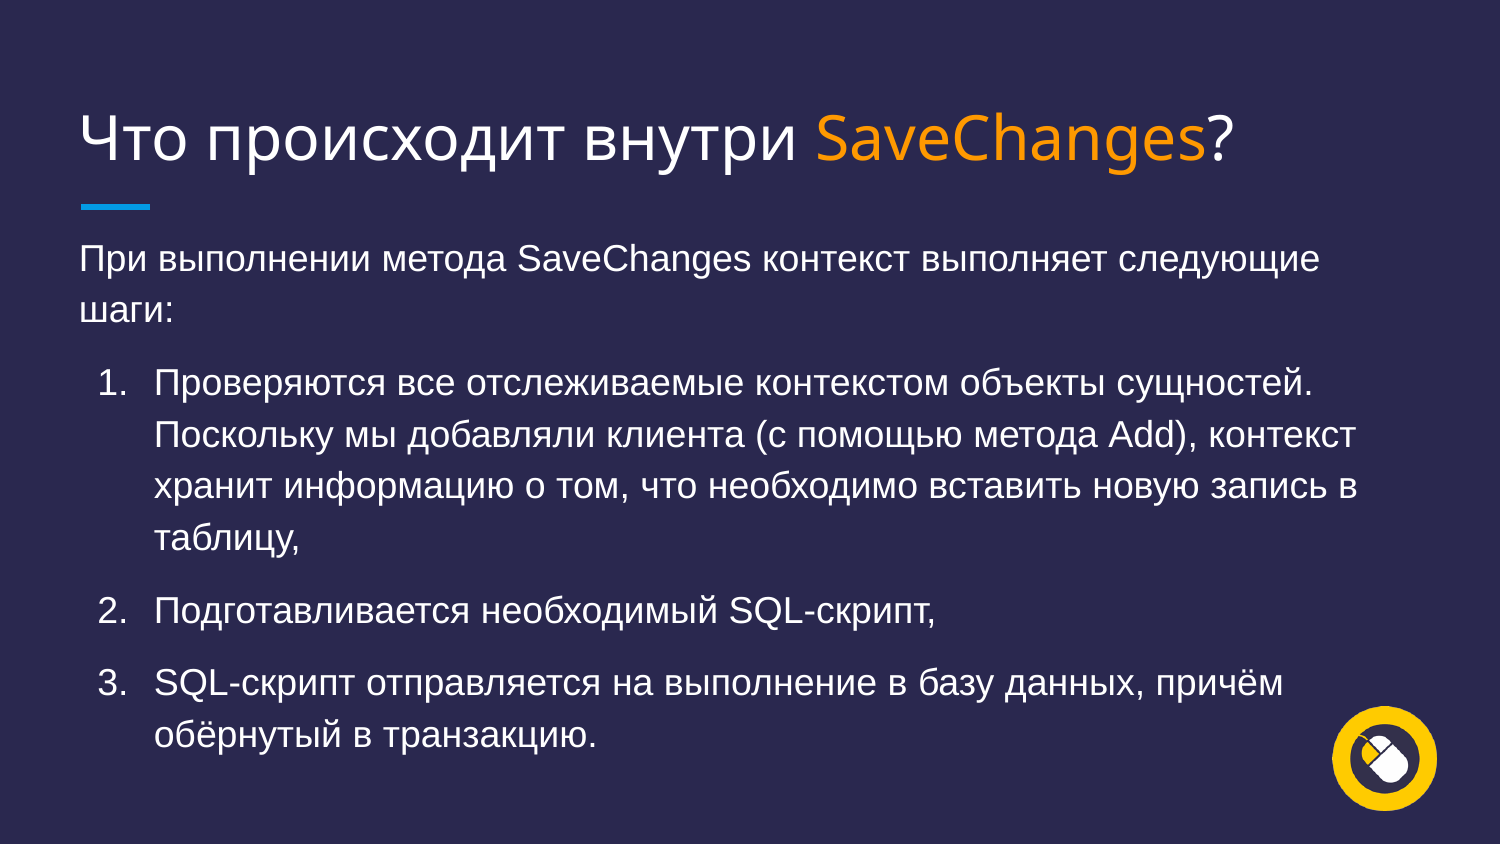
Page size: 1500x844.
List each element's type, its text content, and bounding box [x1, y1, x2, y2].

picture [1332, 706, 1437, 811]
title Что происходит внутри SaveChanges? [63, 75, 1437, 188]
list При выполнении метода SaveChanges контекст выполняет следующие шаги: Проверяются все отслеживаемые контекстом объекты сущностей. Поскольку мы добавляли клиента (с помощью метода Add), контекст хранит информацию о том, что необходимо вставить новую запись в таблицу, Подготавливается необходимый SQL-скрипт, SQL-скрипт отправляется на выполнение в базу данных, причём обёрнутый в транзакцию. [63, 211, 1437, 844]
